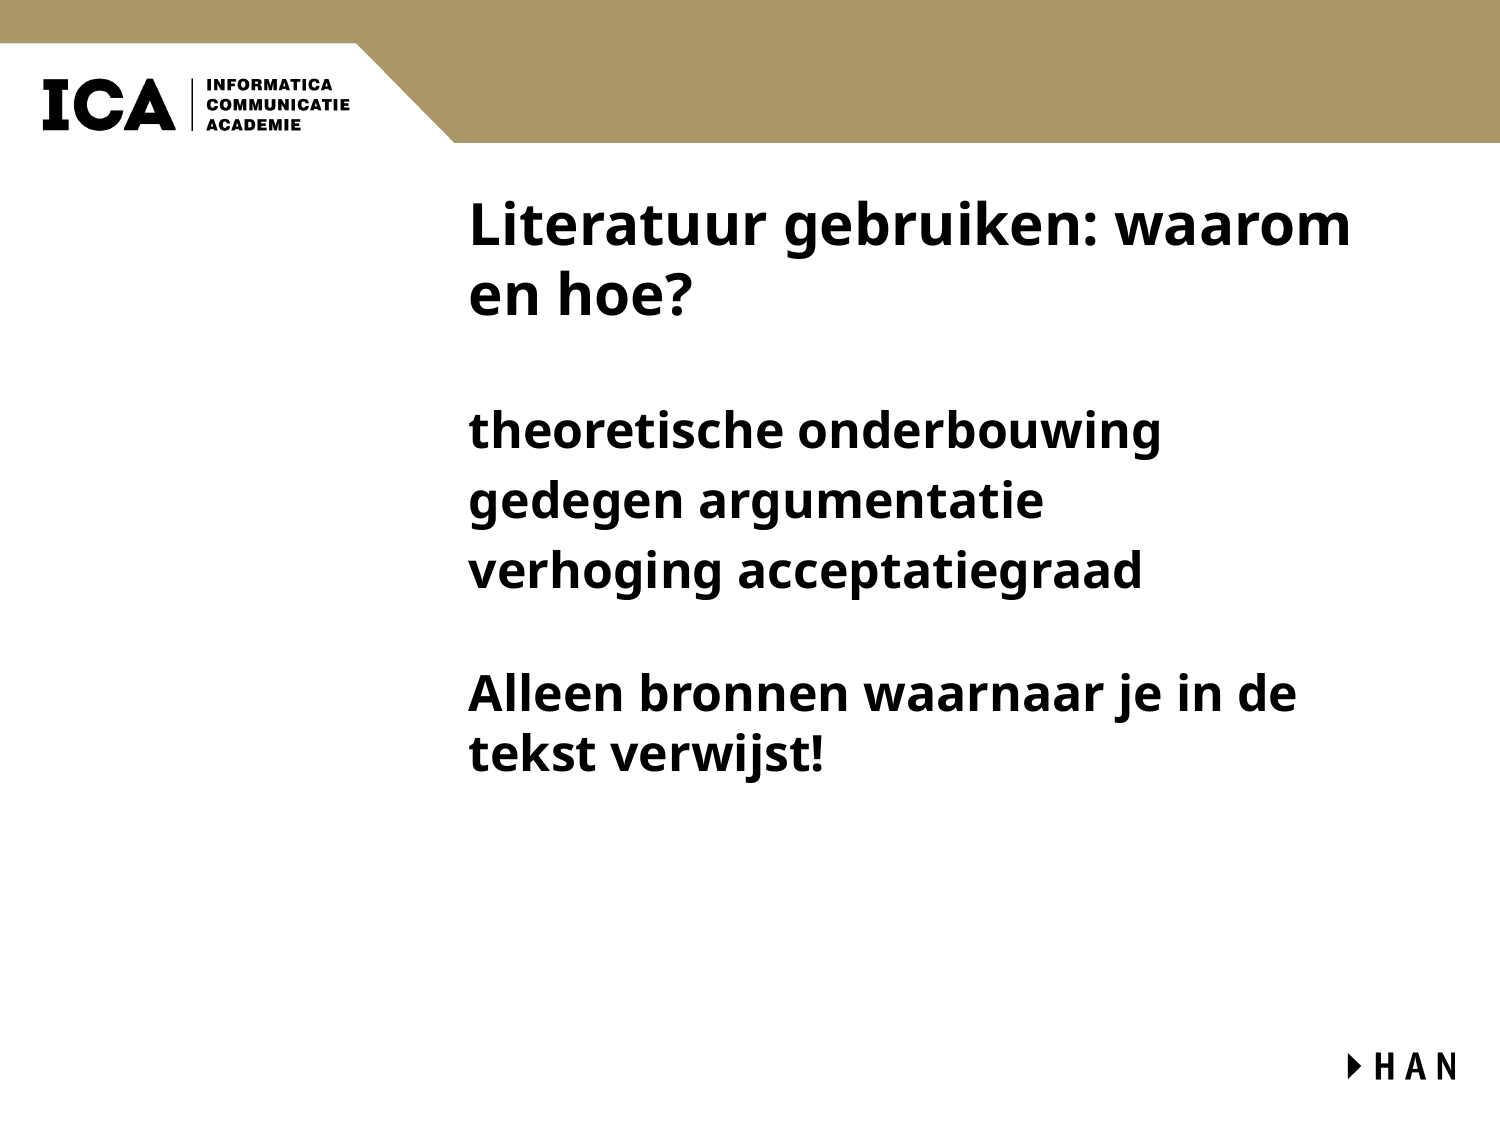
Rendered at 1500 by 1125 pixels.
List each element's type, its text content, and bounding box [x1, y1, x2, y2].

list theoretische onderbouwing gedegen argumentatie verhoging acceptatiegraad Alleen bronnen waarnaar je in de tekst verwijst! [453, 391, 1455, 1040]
title Literatuur gebruiken: waarom en hoe? [453, 179, 1455, 287]
